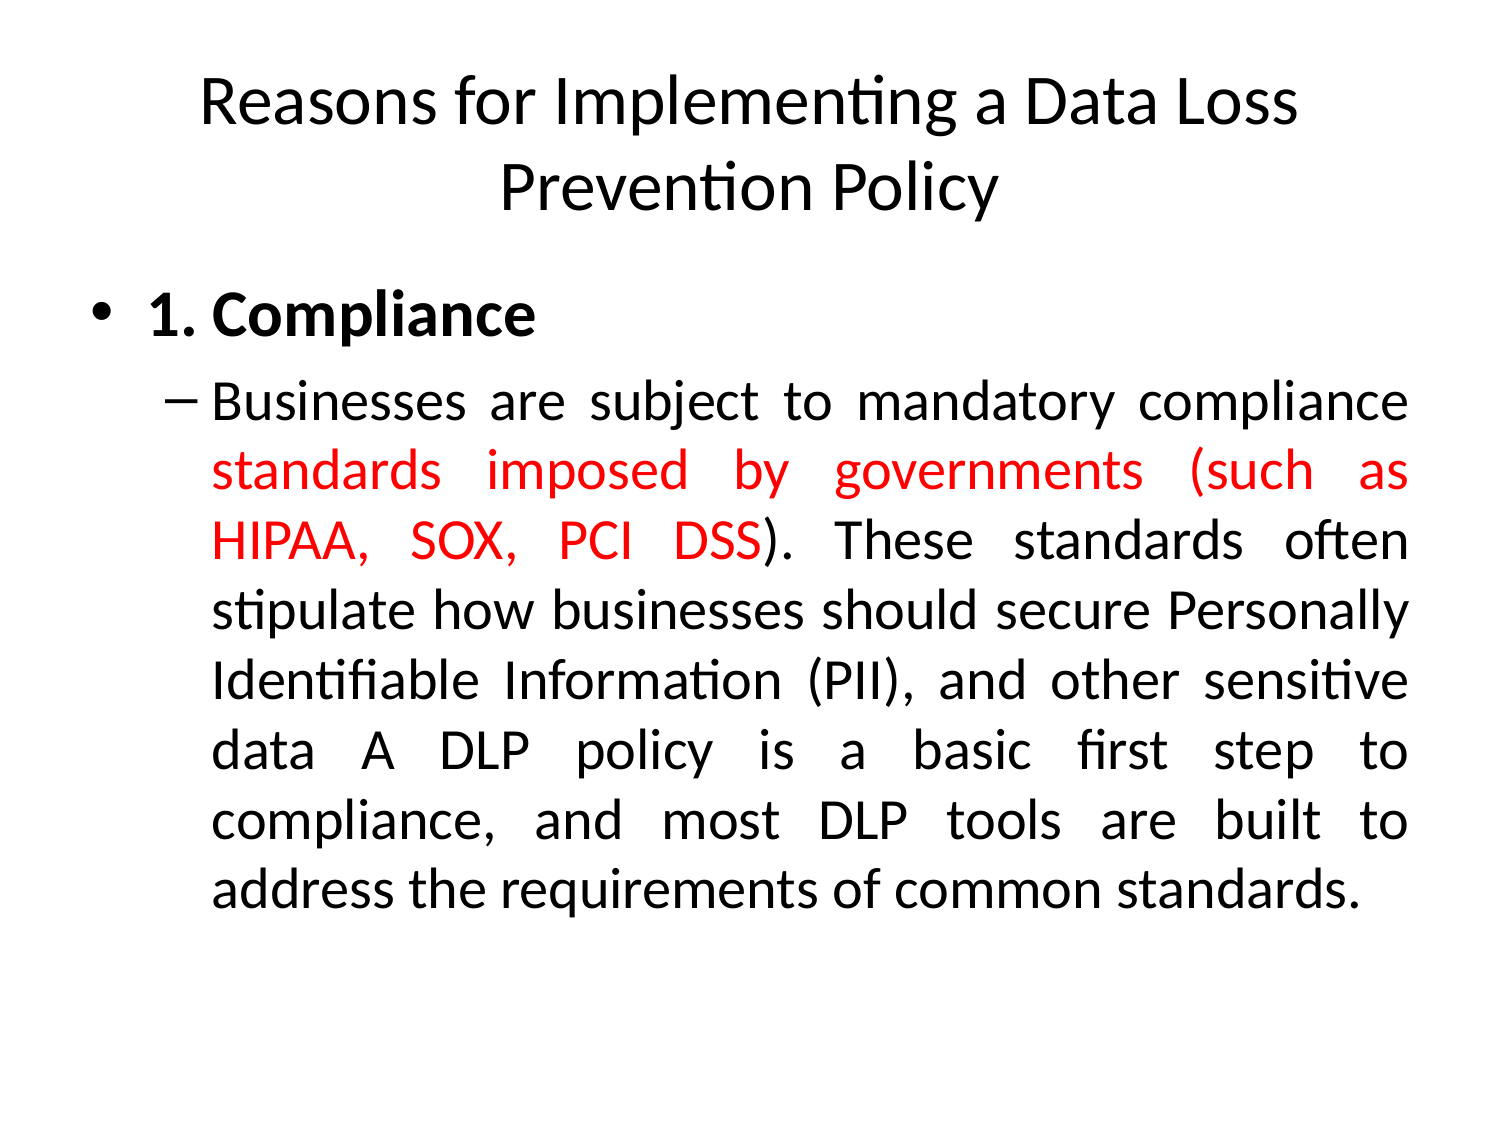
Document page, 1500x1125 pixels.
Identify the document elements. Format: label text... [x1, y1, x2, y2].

list 1. Compliance Businesses are subject to mandatory compliance standards imposed by governments (such as HIPAA, SOX, PCI DSS). These standards often stipulate how businesses should secure Personally Identifiable Information (PII), and other sensitive data A DLP policy is a basic first step to compliance, and most DLP tools are built to address the requirements of common standards. [75, 262, 1425, 1005]
title Reasons for Implementing a Data Loss Prevention Policy [75, 45, 1425, 233]
